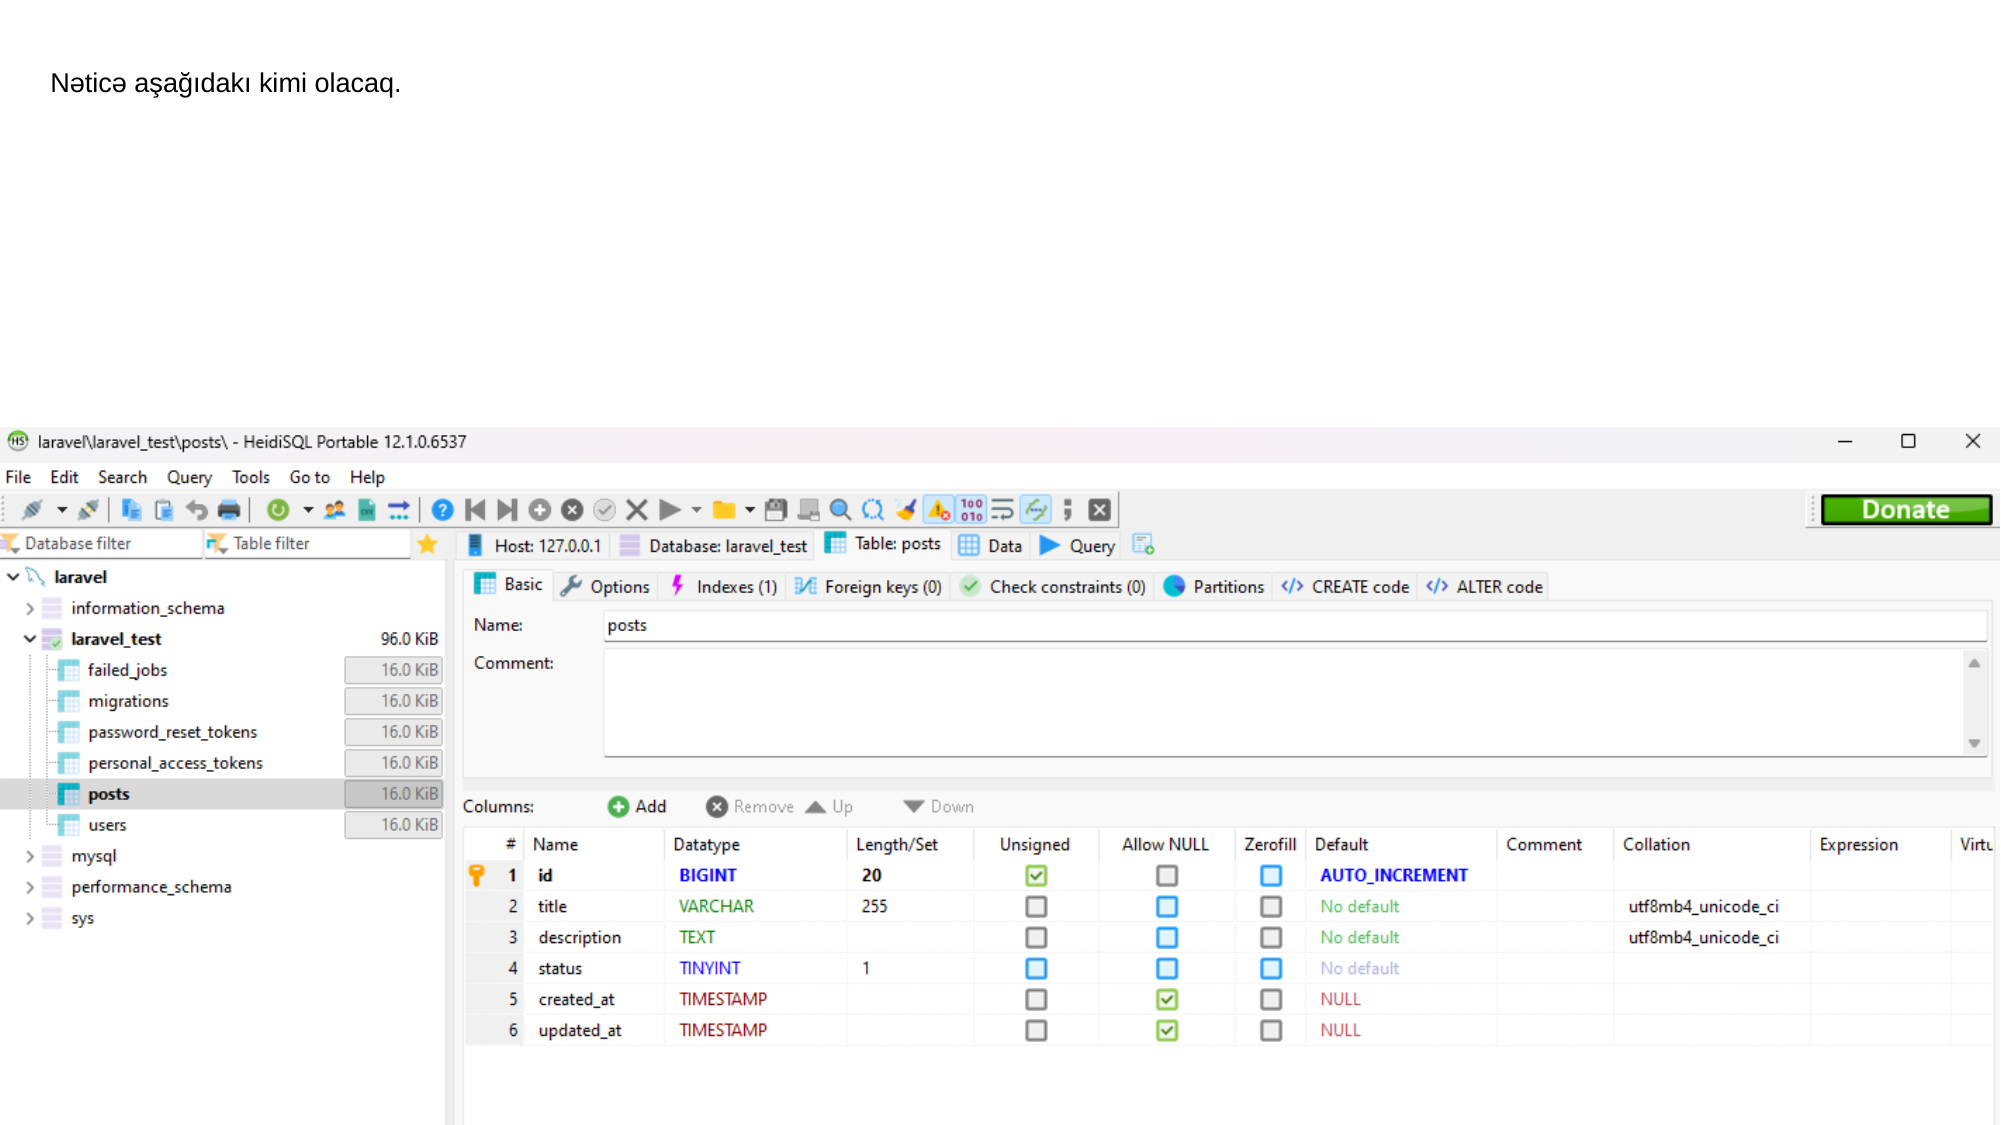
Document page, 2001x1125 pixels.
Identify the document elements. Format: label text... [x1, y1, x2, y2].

picture [0, 427, 2000, 1125]
text_box Nəticə aşağıdakı kimi olacaq. [35, 41, 1965, 106]
